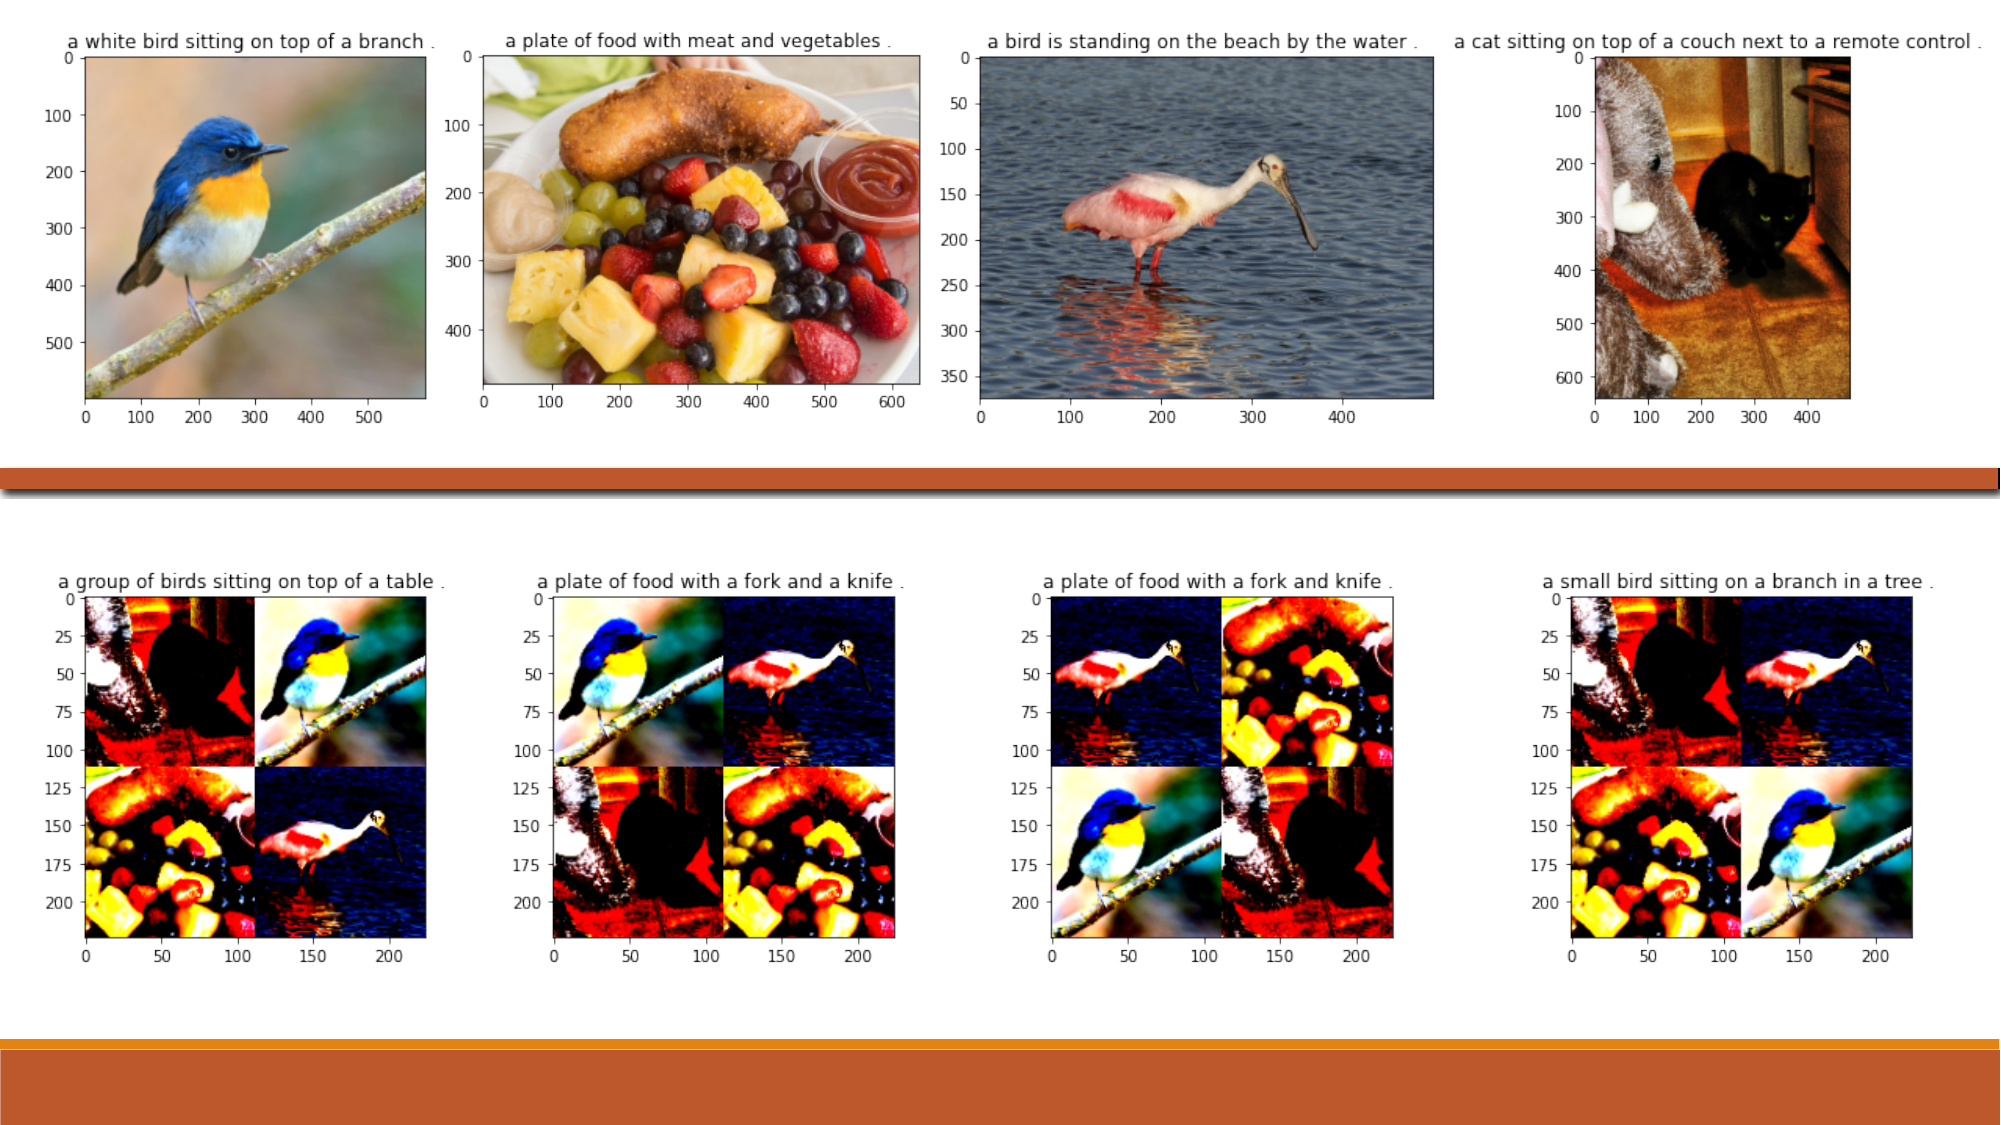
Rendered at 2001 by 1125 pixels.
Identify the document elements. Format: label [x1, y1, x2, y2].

picture [999, 561, 1410, 976]
picture [500, 561, 921, 976]
picture [32, 561, 464, 976]
picture [32, 22, 2000, 436]
picture [1518, 561, 1952, 976]
